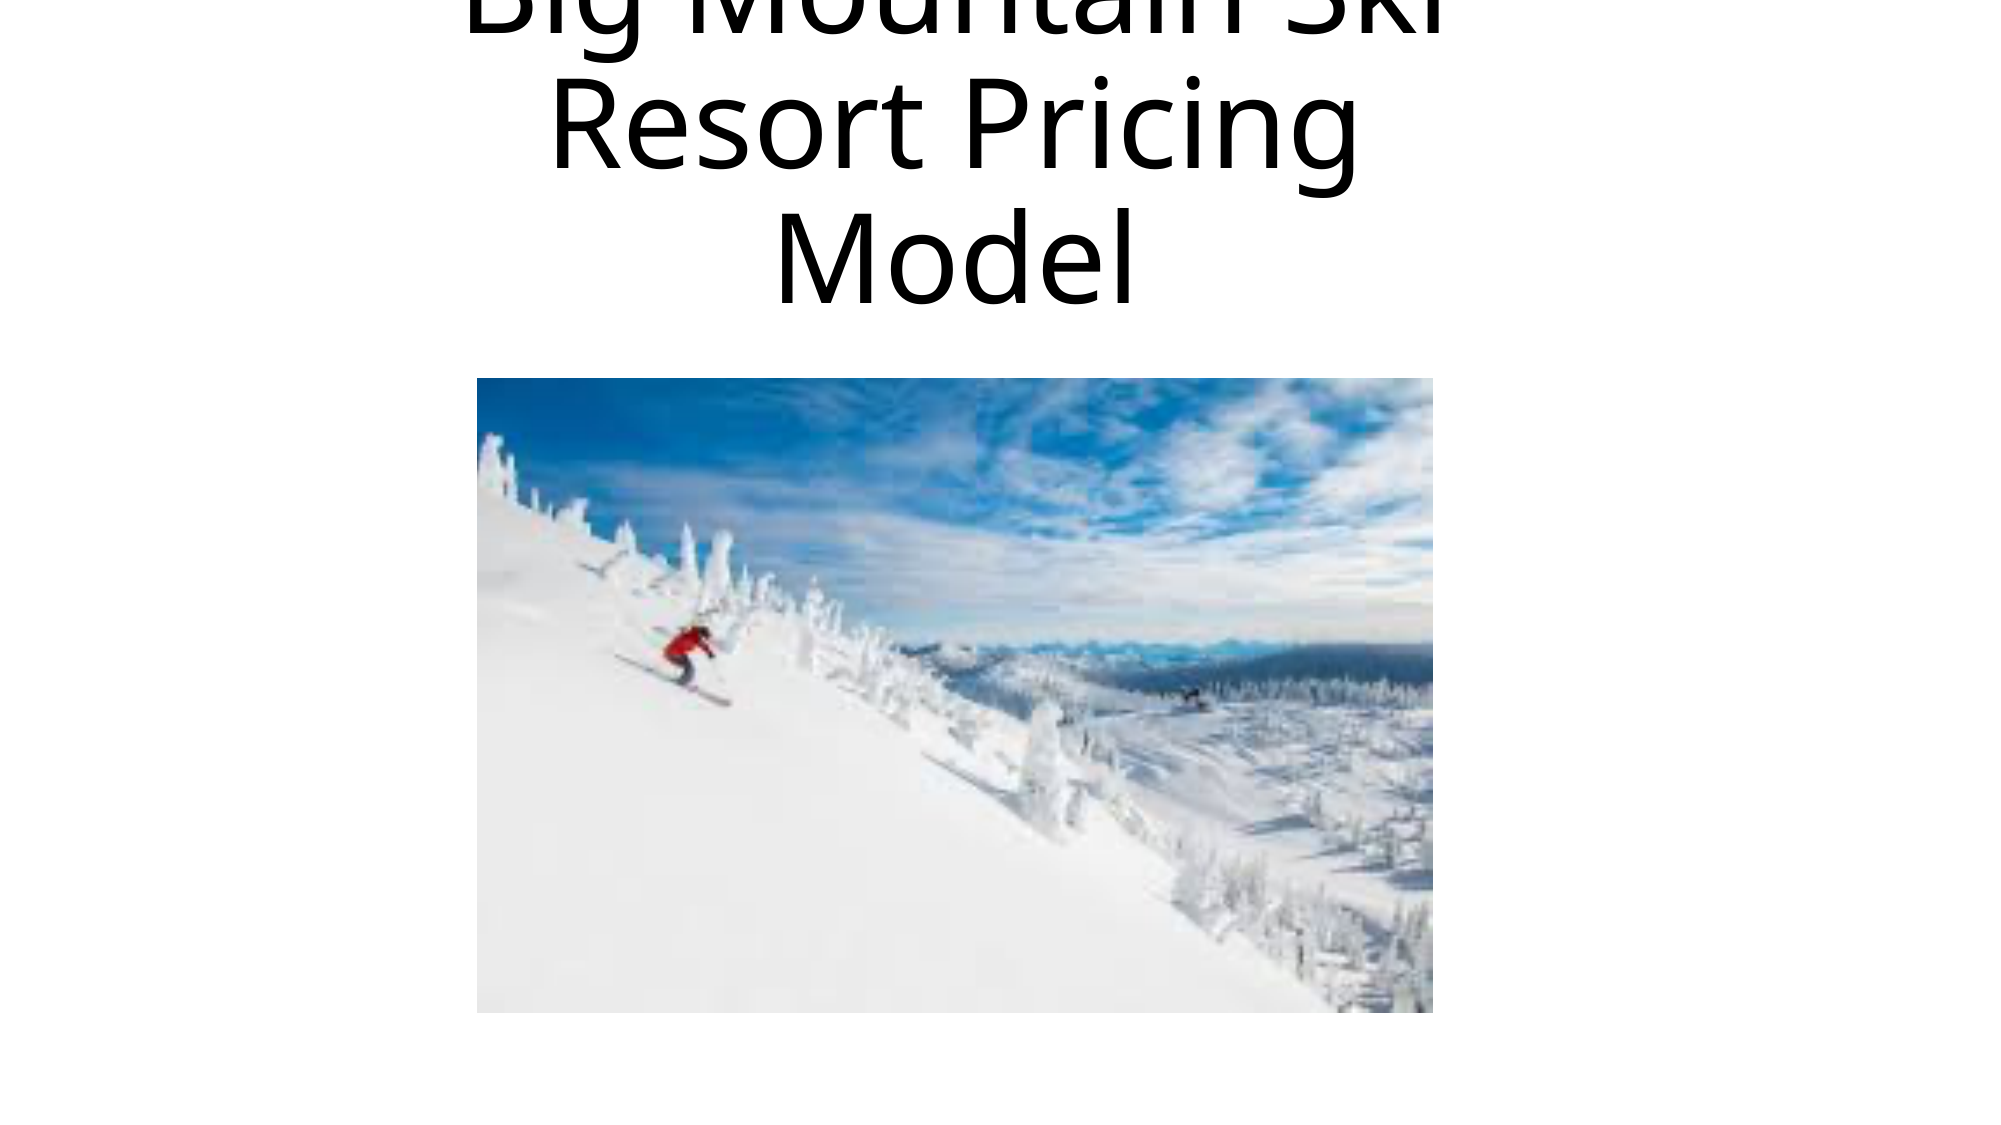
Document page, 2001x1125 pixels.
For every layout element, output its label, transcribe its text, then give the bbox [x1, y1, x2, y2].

picture [477, 378, 1433, 1013]
title Big Mountain Ski Resort Pricing Model [365, 16, 1545, 338]
